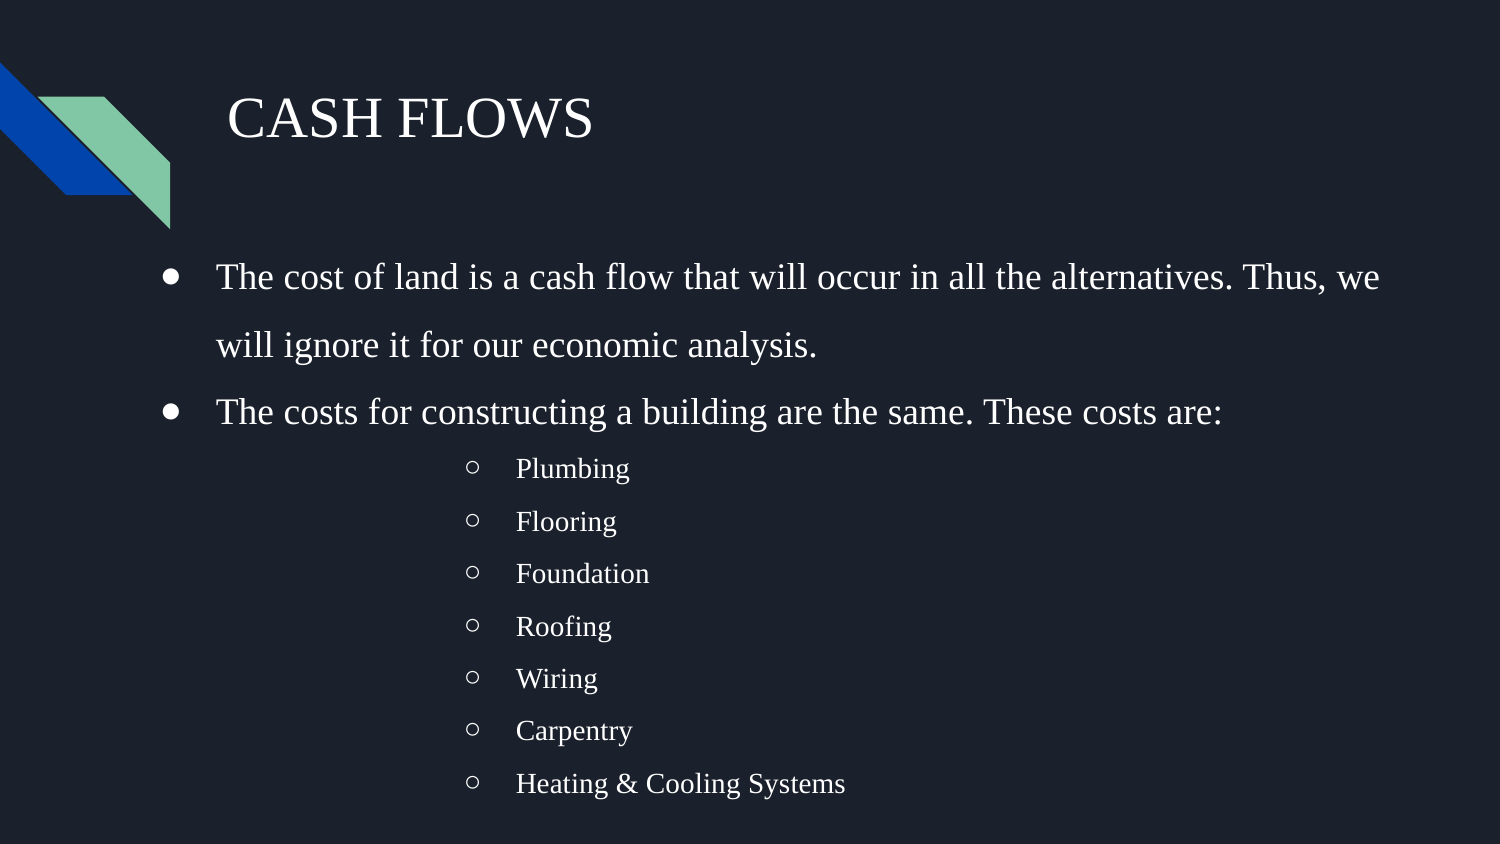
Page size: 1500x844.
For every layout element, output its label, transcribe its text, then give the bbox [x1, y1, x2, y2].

title CASH FLOWS [212, 64, 1368, 214]
list The cost of land is a cash flow that will occur in all the alternatives. Thus, we will ignore it for our economic analysis. The costs for constructing a building are the same. These costs are: Plumbing Flooring Foundation Roofing Wiring Carpentry Heating & Cooling Systems [125, 214, 1449, 786]
